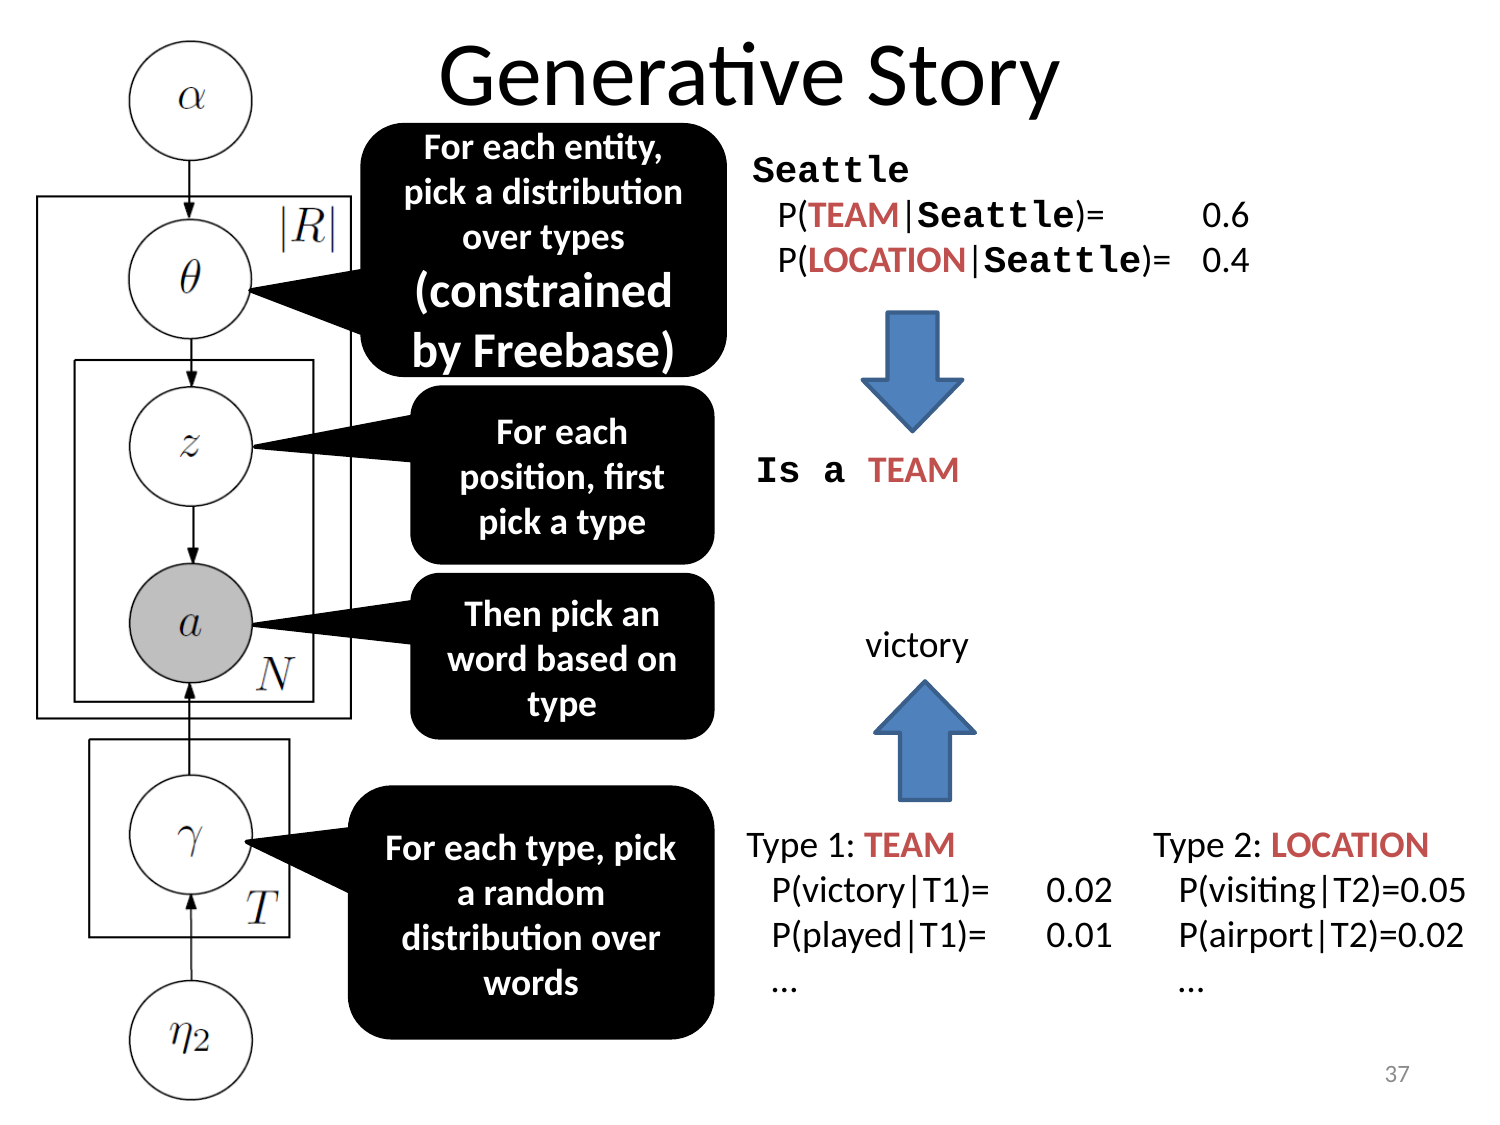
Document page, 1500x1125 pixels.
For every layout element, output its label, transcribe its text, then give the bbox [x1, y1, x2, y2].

text_box [860, 310, 965, 434]
text_box For each position, first pick a type [356, 385, 715, 565]
text_box Is a TEAM [740, 437, 975, 498]
text_box victory [850, 612, 984, 673]
text_box For each type, pick a random distribution over words [356, 785, 715, 1040]
text_box Then pick an word based on type [356, 572, 715, 740]
title Generative Story [75, 0, 1425, 163]
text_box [729, 812, 1485, 1010]
text_box Seattle P(TEAM|Seattle)= 0.6 P(LOCATION|Seattle)= 0.4 [737, 163, 1375, 378]
text_box [873, 679, 977, 803]
picture [34, 37, 352, 1104]
text_box For each entity, pick a distribution over types (constrained by Freebase) [356, 163, 727, 378]
slide_number 37 [1074, 1042, 1425, 1103]
